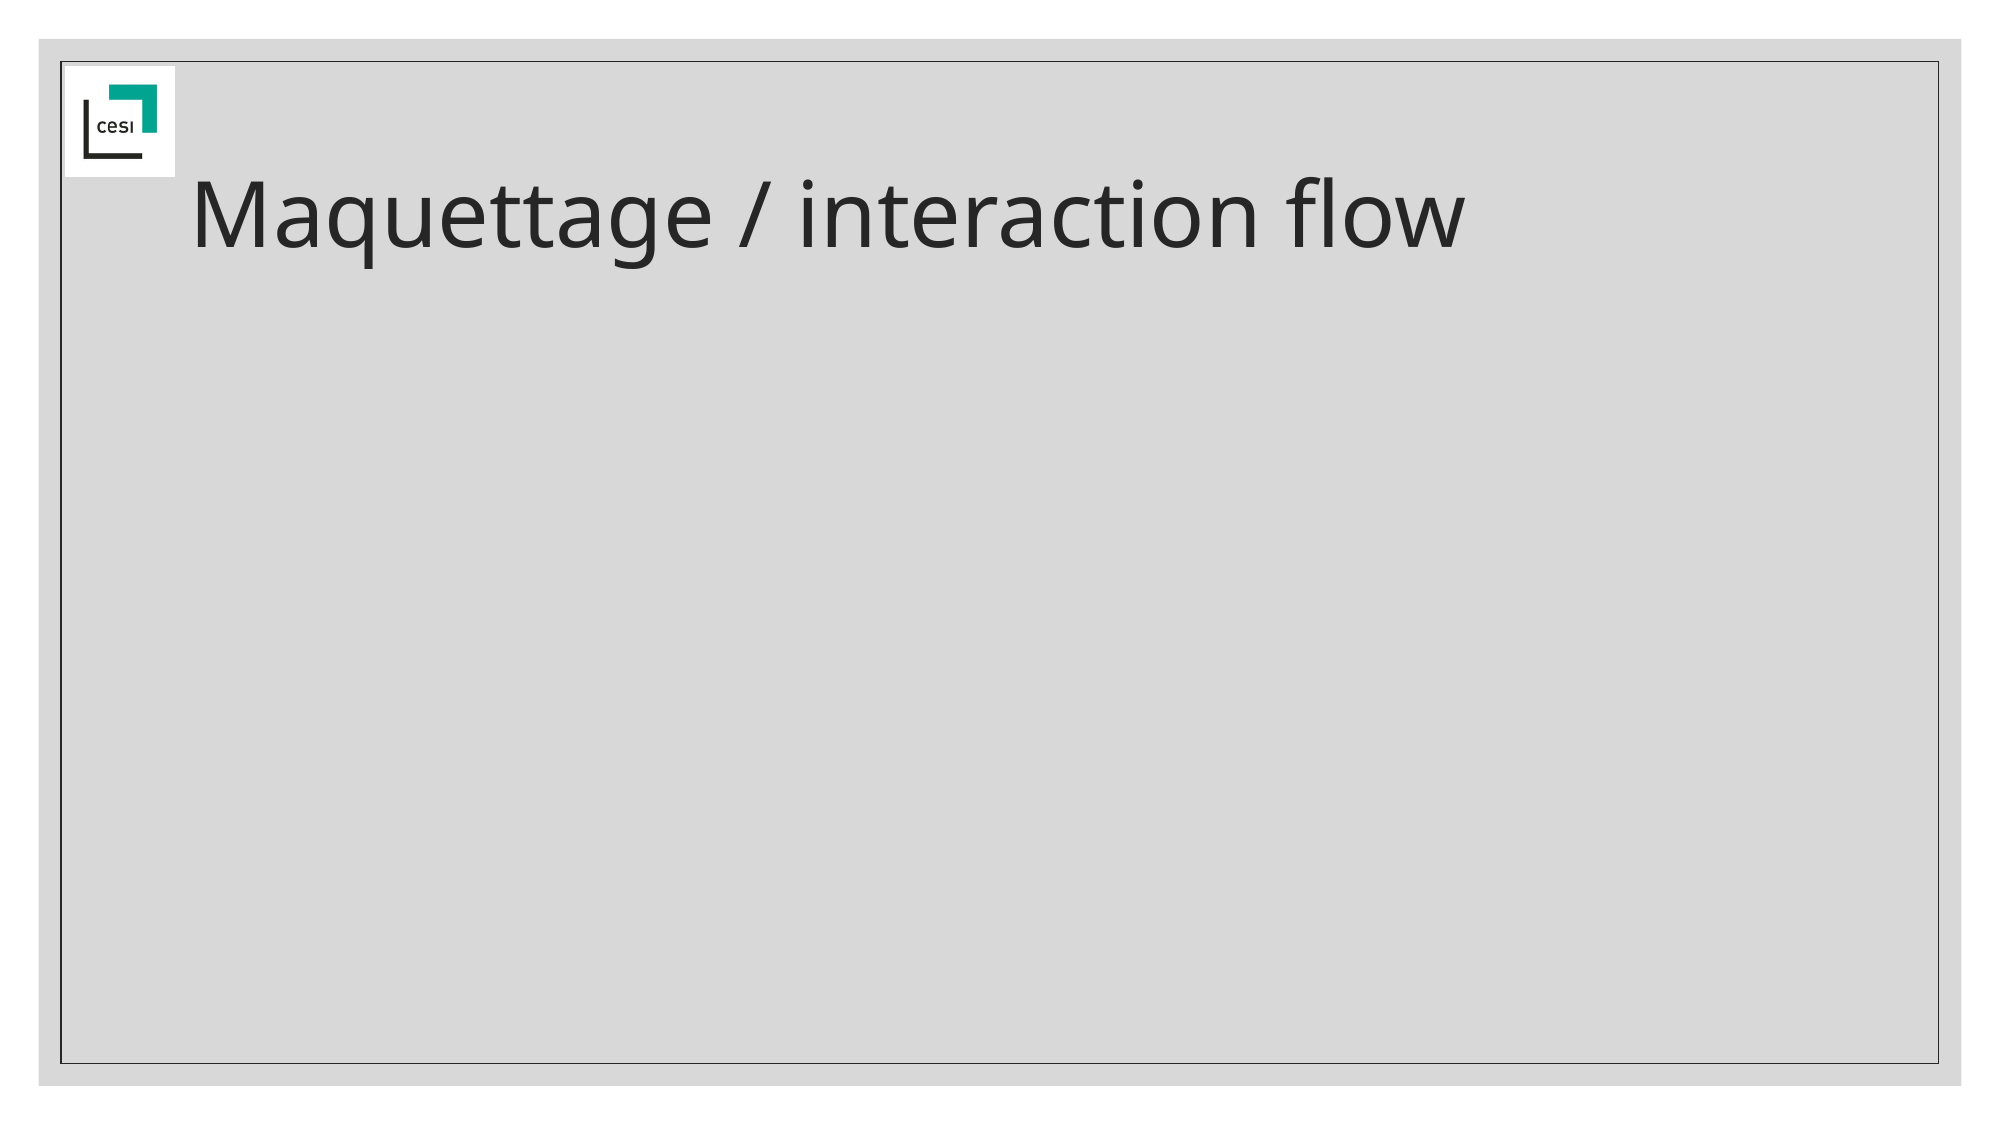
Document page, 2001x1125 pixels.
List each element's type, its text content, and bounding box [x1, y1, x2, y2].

picture [65, 66, 175, 177]
title Maquettage / interaction flow [174, 105, 1825, 331]
